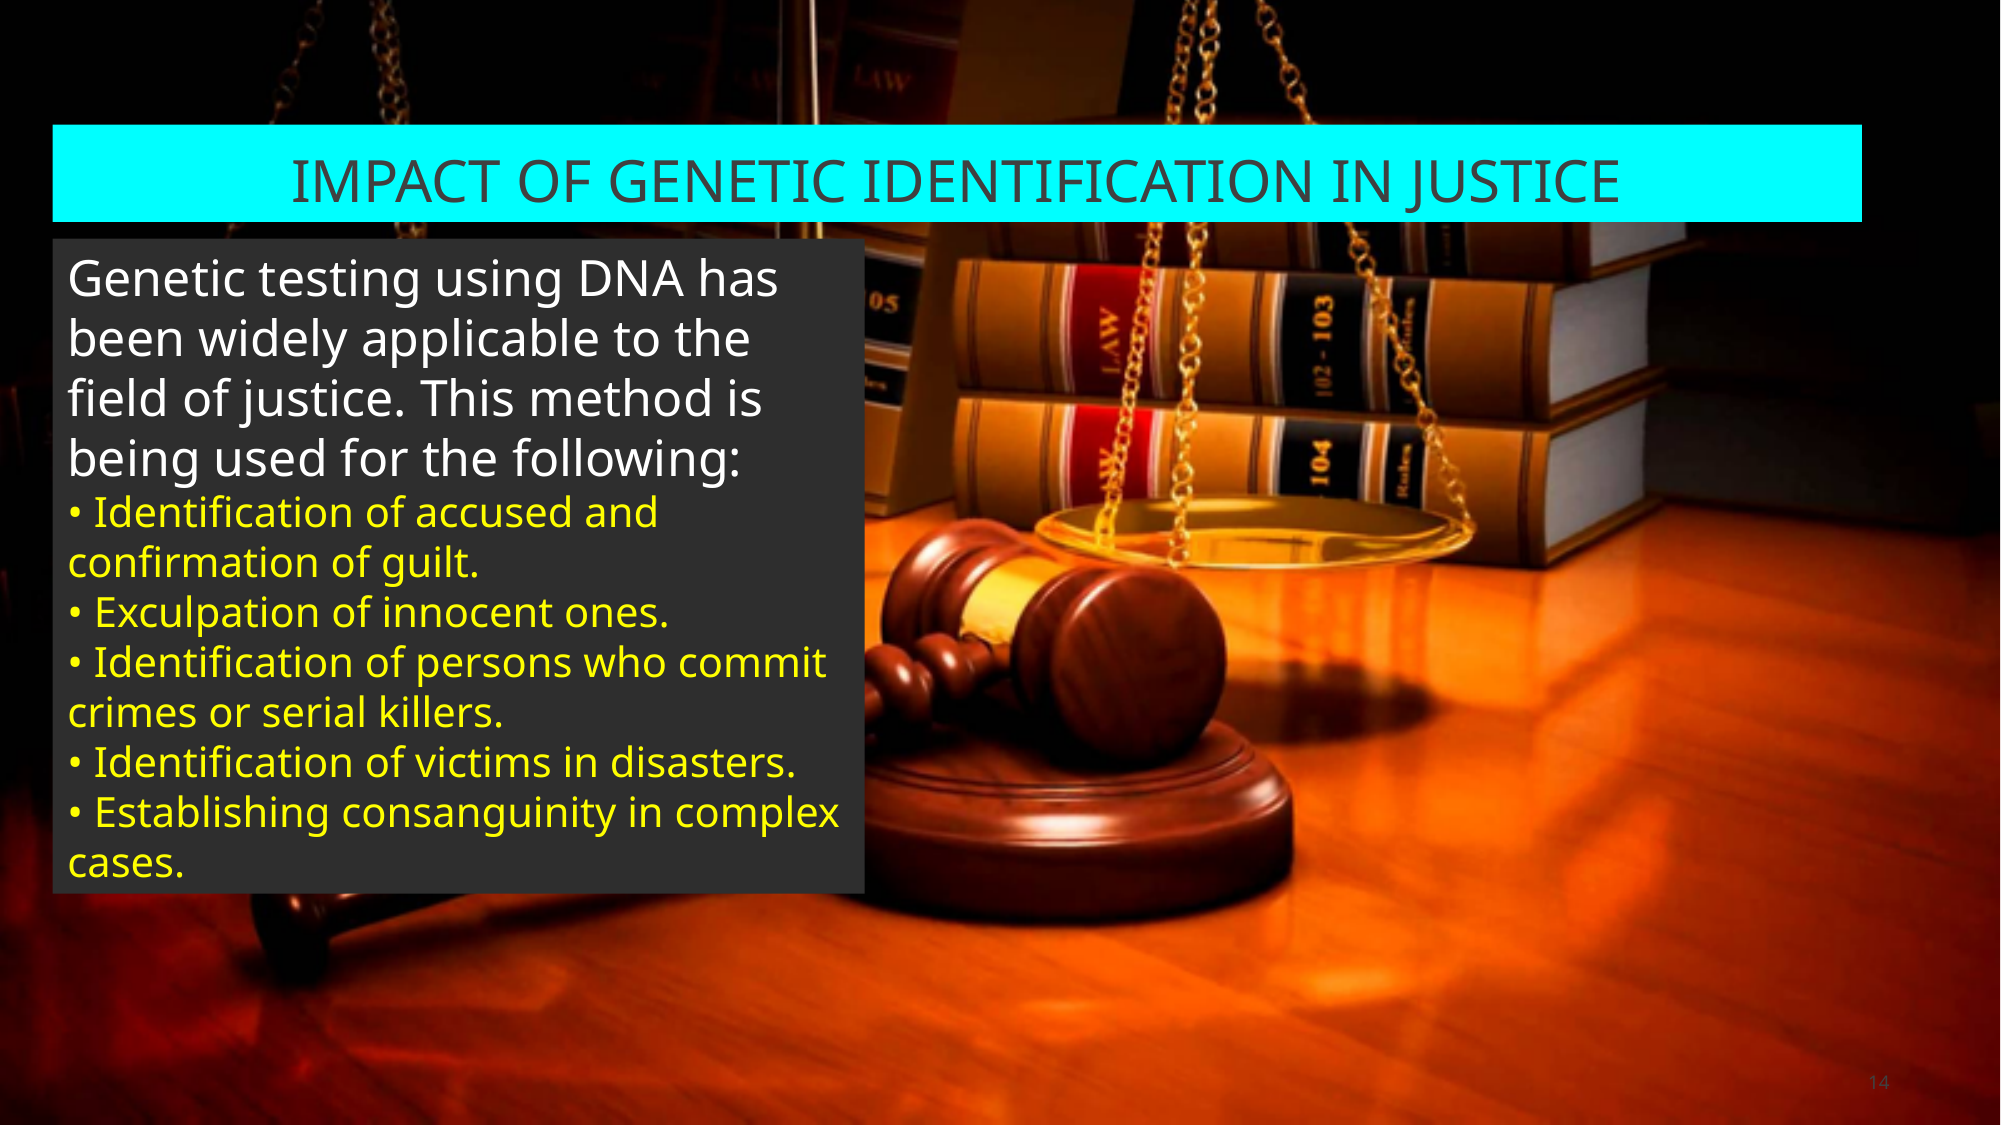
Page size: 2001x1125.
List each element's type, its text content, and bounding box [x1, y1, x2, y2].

picture [0, 0, 2001, 1125]
text_box Genetic testing using DNA has been widely applicable to the field of justice. This method is being used for the following: • Identification of accused and confirmation of guilt. • Exculpation of innocent ones. • Identification of persons who commit crimes or serial killers. • Identification of victims in disasters. • Establishing consanguinity in complex cases. [52, 238, 865, 894]
title Impact of Genetic Identification in Justice [52, 124, 1862, 222]
slide_number 14 [1732, 1053, 1905, 1114]
